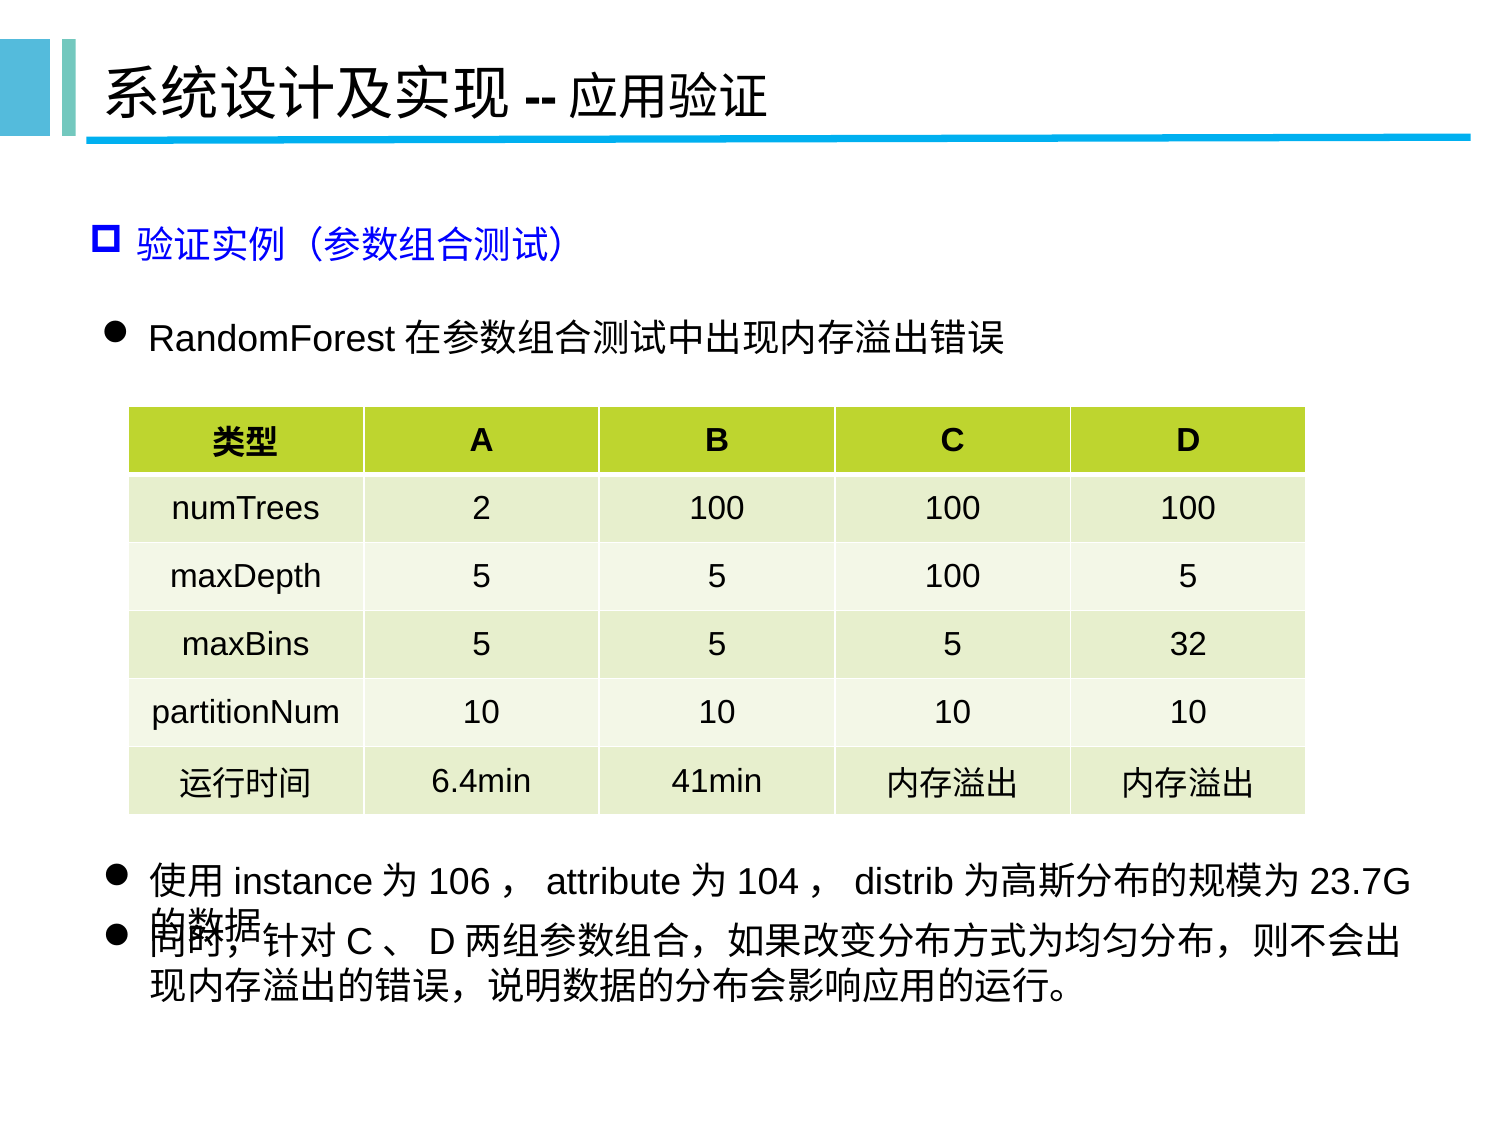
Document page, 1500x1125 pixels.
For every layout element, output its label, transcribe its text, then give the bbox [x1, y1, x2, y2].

table_cell 10 [836, 679, 1070, 746]
table_cell 5 [600, 543, 834, 610]
table_cell 32 [1071, 611, 1305, 678]
table_header C [836, 407, 1070, 472]
table_cell 5 [365, 611, 598, 678]
table_cell 内存溢出 [836, 747, 1070, 814]
table_cell 100 [600, 477, 834, 542]
table_header A [365, 407, 598, 472]
table_cell 100 [836, 477, 1070, 542]
table_cell 5 [600, 611, 834, 678]
table_cell 41min [600, 747, 834, 814]
table_cell 100 [836, 543, 1070, 610]
table_cell maxDepth [129, 543, 363, 610]
table_cell partitionNum [129, 679, 363, 746]
table_cell numTrees [129, 477, 363, 542]
table_cell 5 [1071, 543, 1305, 610]
text_box 同时，针对C、D两组参数组合，如果改变分布方式为均匀分布，则不会出现内存溢出的错误，说明数据的分布会影响应用的运行。 [88, 909, 1425, 1015]
table_cell 5 [365, 543, 598, 610]
table_cell 5 [836, 611, 1070, 678]
title 系统设计及实现--应用验证 [87, 39, 1426, 136]
table_cell maxBins [129, 611, 363, 678]
table_cell 运行时间 [129, 747, 363, 814]
table_cell 100 [1071, 477, 1305, 542]
text_box 使用instance为106，attribute为104，distrib为高斯分布的规模为23.7G的数据 [88, 849, 1469, 955]
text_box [86, 137, 1471, 141]
text_box RandomForest在参数组合测试中出现内存溢出错误 [86, 306, 1469, 366]
text_box 验证实例（参数组合测试） [74, 214, 1500, 274]
table_header D [1071, 407, 1305, 472]
table_cell 6.4min [365, 747, 598, 814]
table_cell 内存溢出 [1071, 747, 1305, 814]
table_cell 10 [600, 679, 834, 746]
table_header 类型 [129, 407, 363, 472]
table_cell 10 [365, 679, 598, 746]
table_header B [600, 407, 834, 472]
table_cell 10 [1071, 679, 1305, 746]
table_cell 2 [365, 477, 598, 542]
